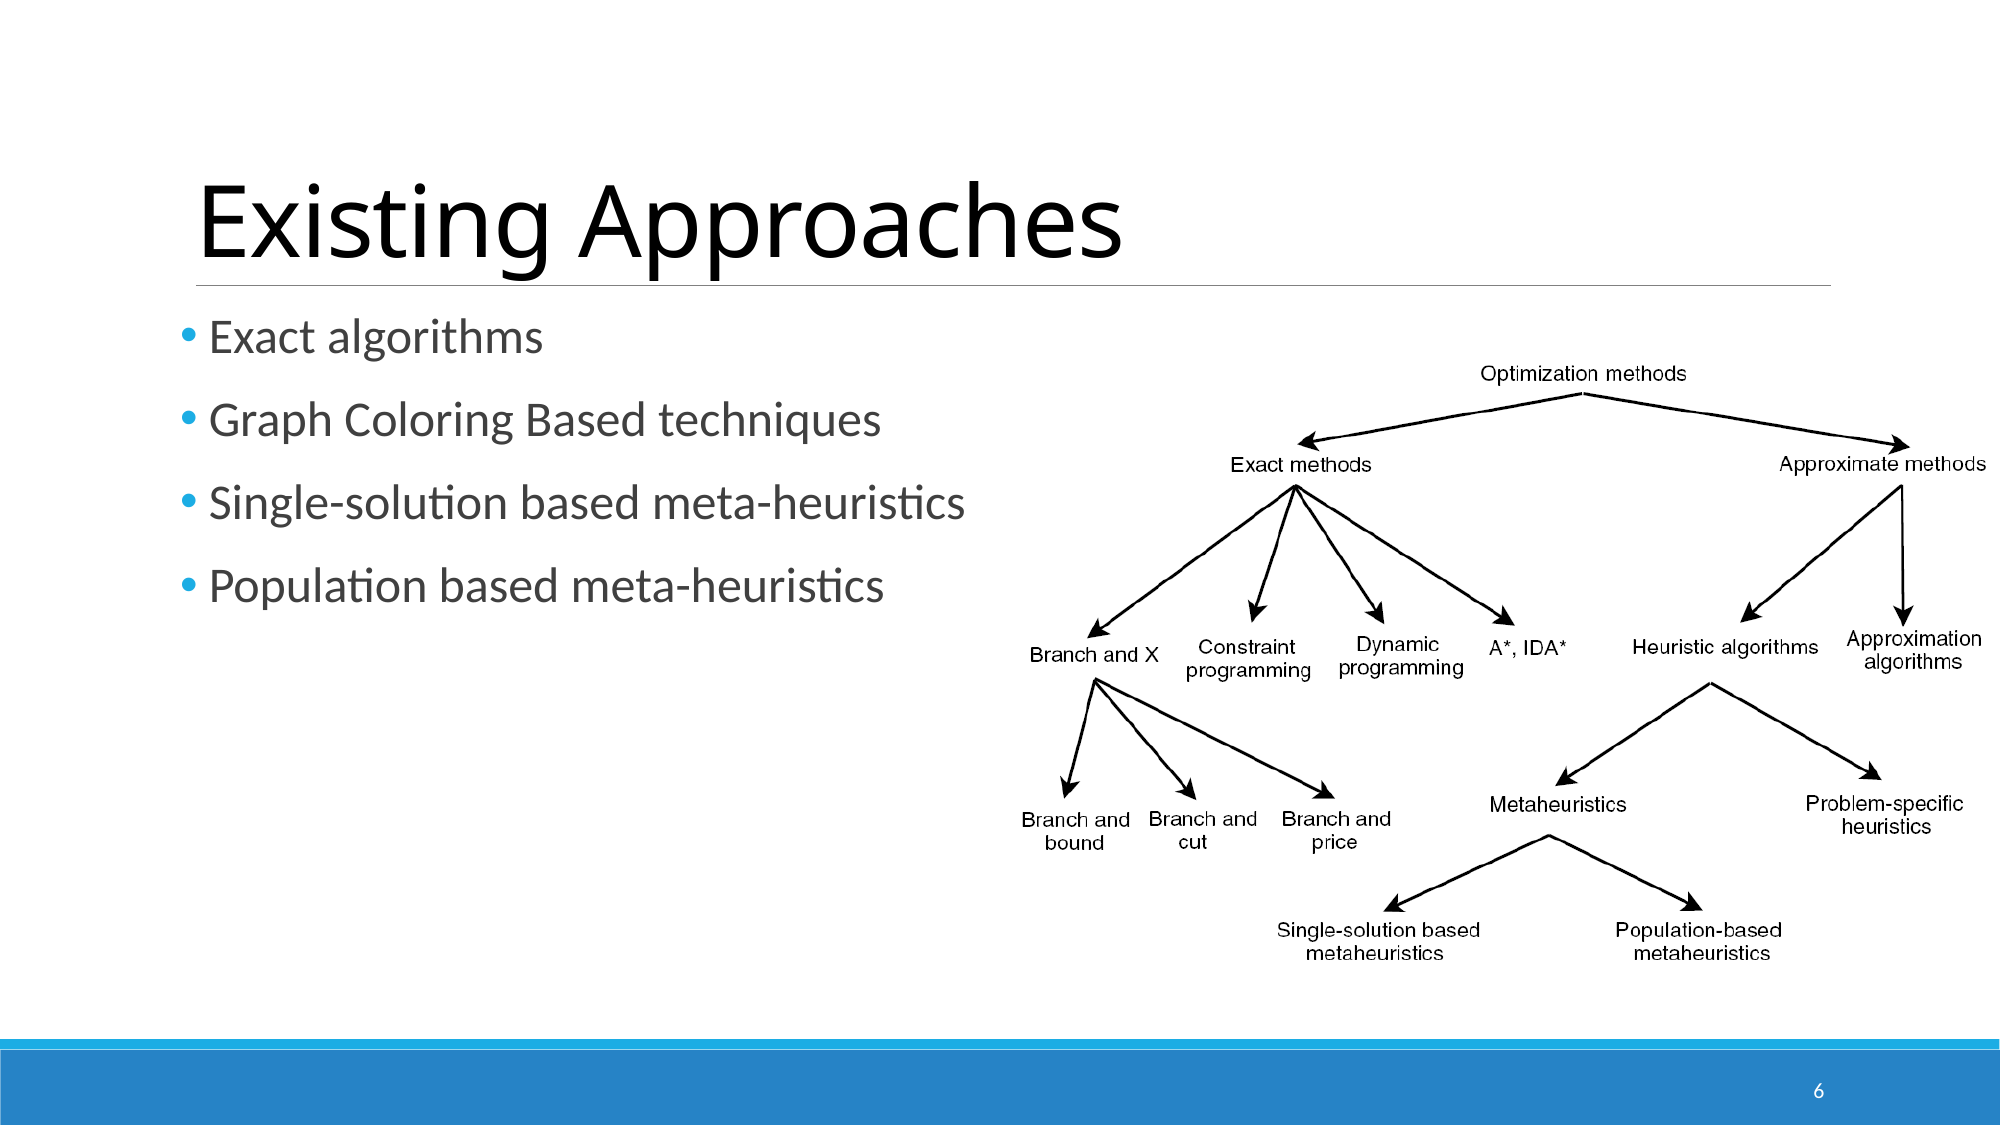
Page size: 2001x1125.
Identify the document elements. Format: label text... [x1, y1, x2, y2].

slide_number 6 [1624, 1059, 1840, 1120]
picture [966, 317, 1997, 984]
title Existing Approaches [180, 47, 1830, 285]
list Exact algorithms Graph Coloring Based techniques Single-solution based meta-heuristics Population based meta-heuristics [180, 302, 1830, 963]
